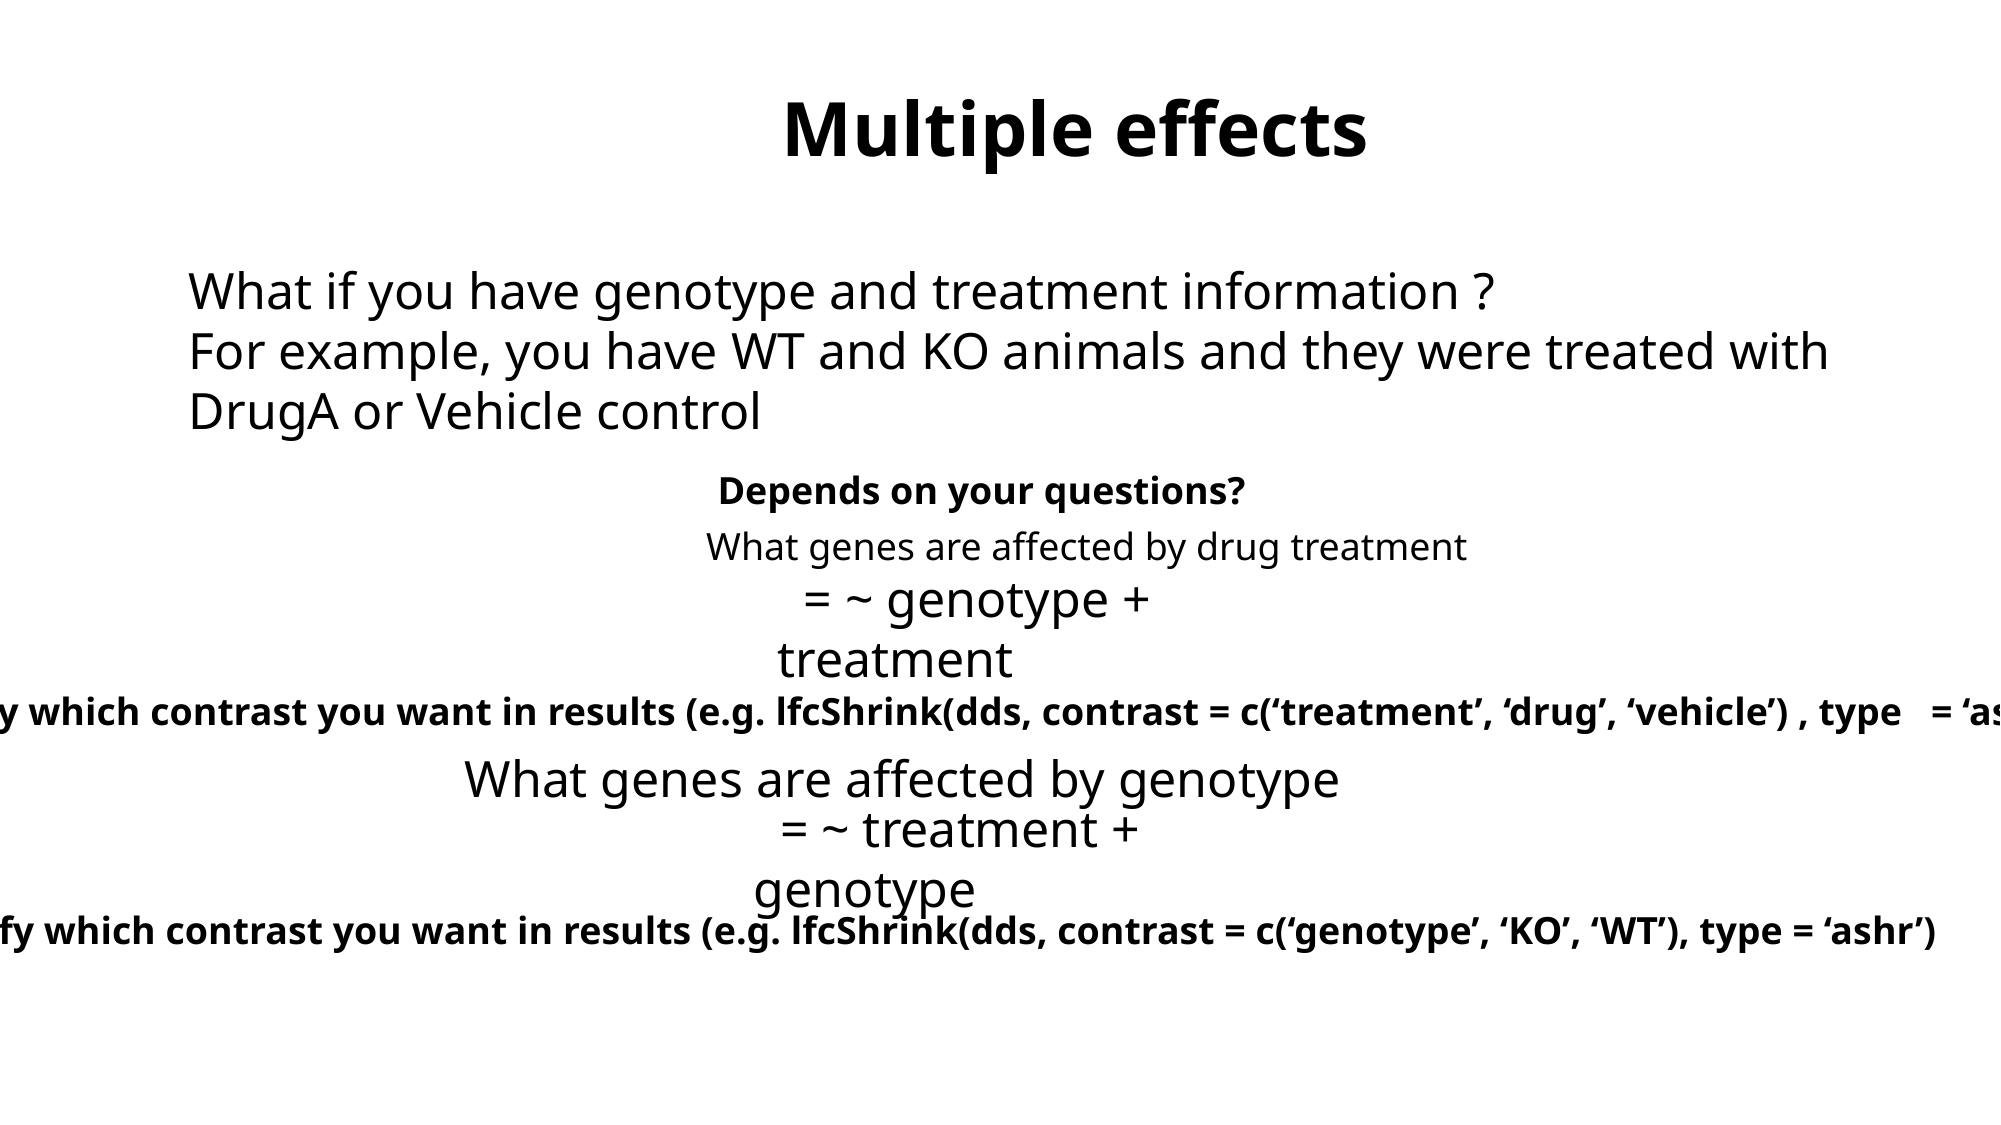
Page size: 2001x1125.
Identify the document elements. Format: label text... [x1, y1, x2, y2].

text_box What genes are affected by genotype [460, 743, 1346, 812]
text_box What genes are affected by drug treatment [701, 518, 1473, 572]
text_box Specify which contrast you want in results (e.g. lfcShrink(dds, contrast = c(‘treatment’, ‘drug’, ‘vehicle’) , type = ‘ashr’) [0, 684, 2000, 738]
text_box = ~ genotype + treatment [773, 572, 1328, 684]
text_box = ~ treatment + genotype [749, 793, 1304, 922]
text_box What if you have genotype and treatment information ? For example, you have WT and KO animals and they were treated with DrugA or Vehicle control [184, 255, 1938, 445]
text_box Multiple effects [777, 76, 1374, 176]
text_box Depends on your questions? [713, 462, 1251, 516]
text_box Specify which contrast you want in results (e.g. lfcShrink(dds, contrast = c(‘genotype’, ‘KO’, ‘WT’), type = ‘ashr’) [0, 903, 1953, 957]
